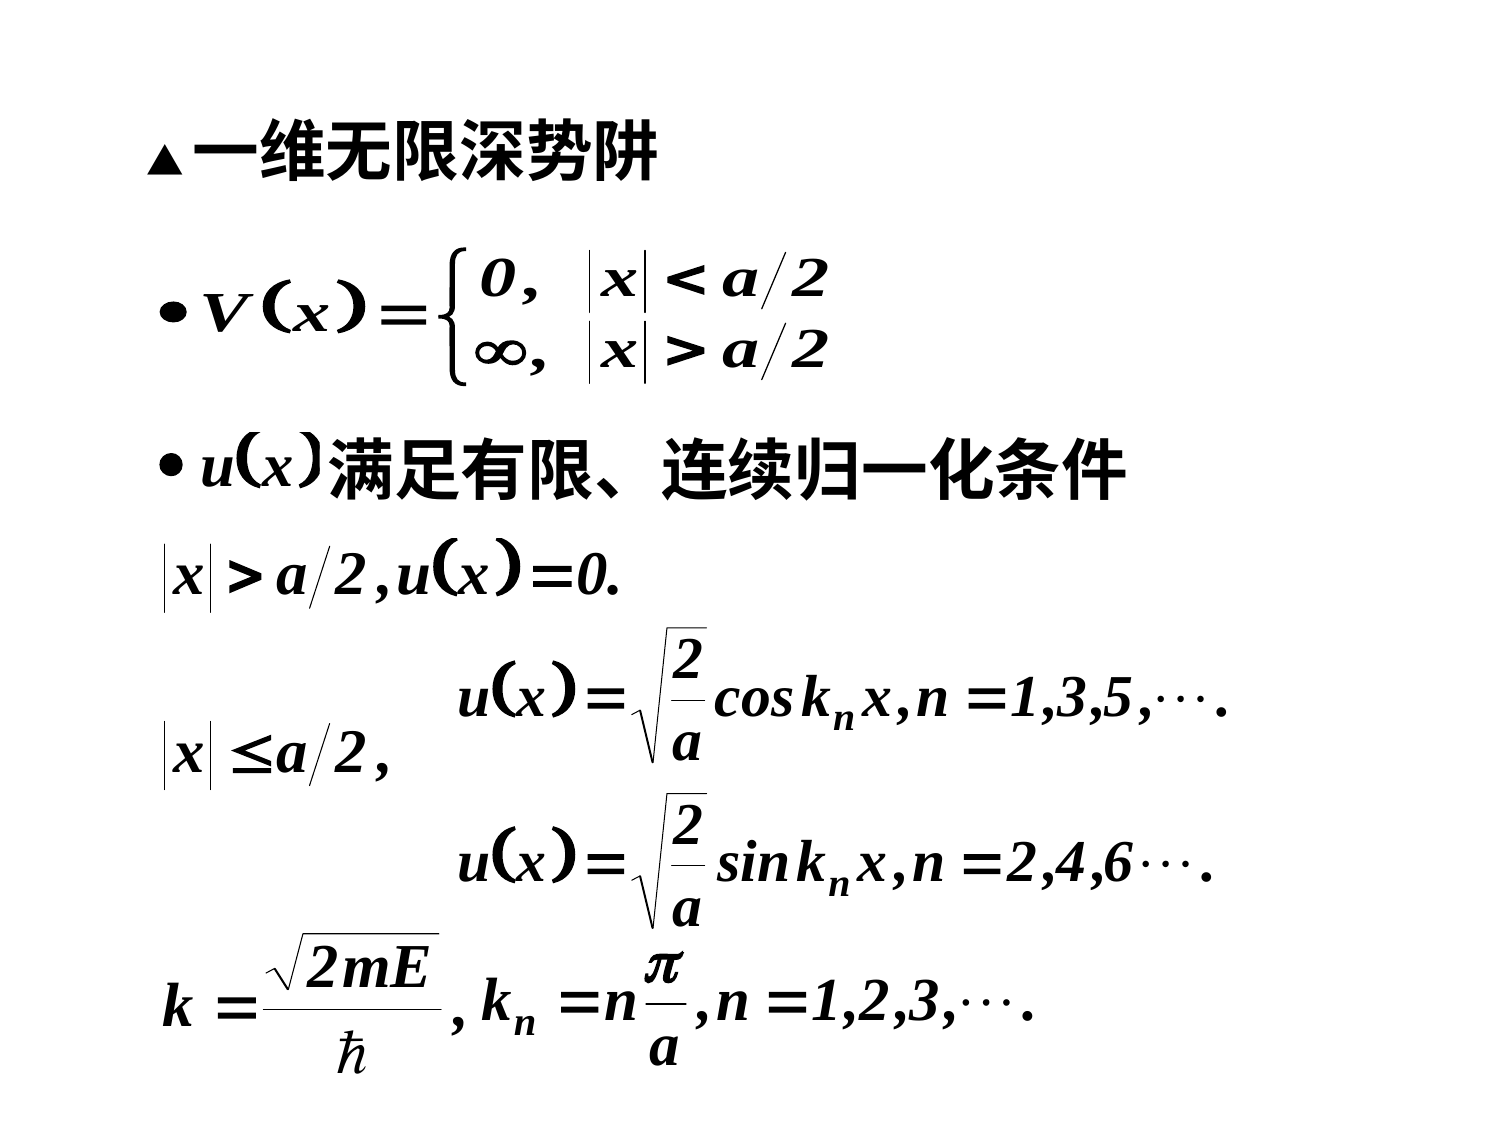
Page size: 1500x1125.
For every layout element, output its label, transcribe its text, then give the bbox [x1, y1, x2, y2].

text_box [159, 715, 394, 795]
text_box 满足有限、连续归一化条件 [312, 420, 1144, 516]
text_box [478, 944, 1036, 1072]
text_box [454, 621, 1229, 935]
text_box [159, 928, 468, 1079]
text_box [159, 432, 320, 504]
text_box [159, 243, 836, 391]
text_box ▲一维无限深势阱 [131, 101, 675, 277]
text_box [159, 538, 622, 618]
